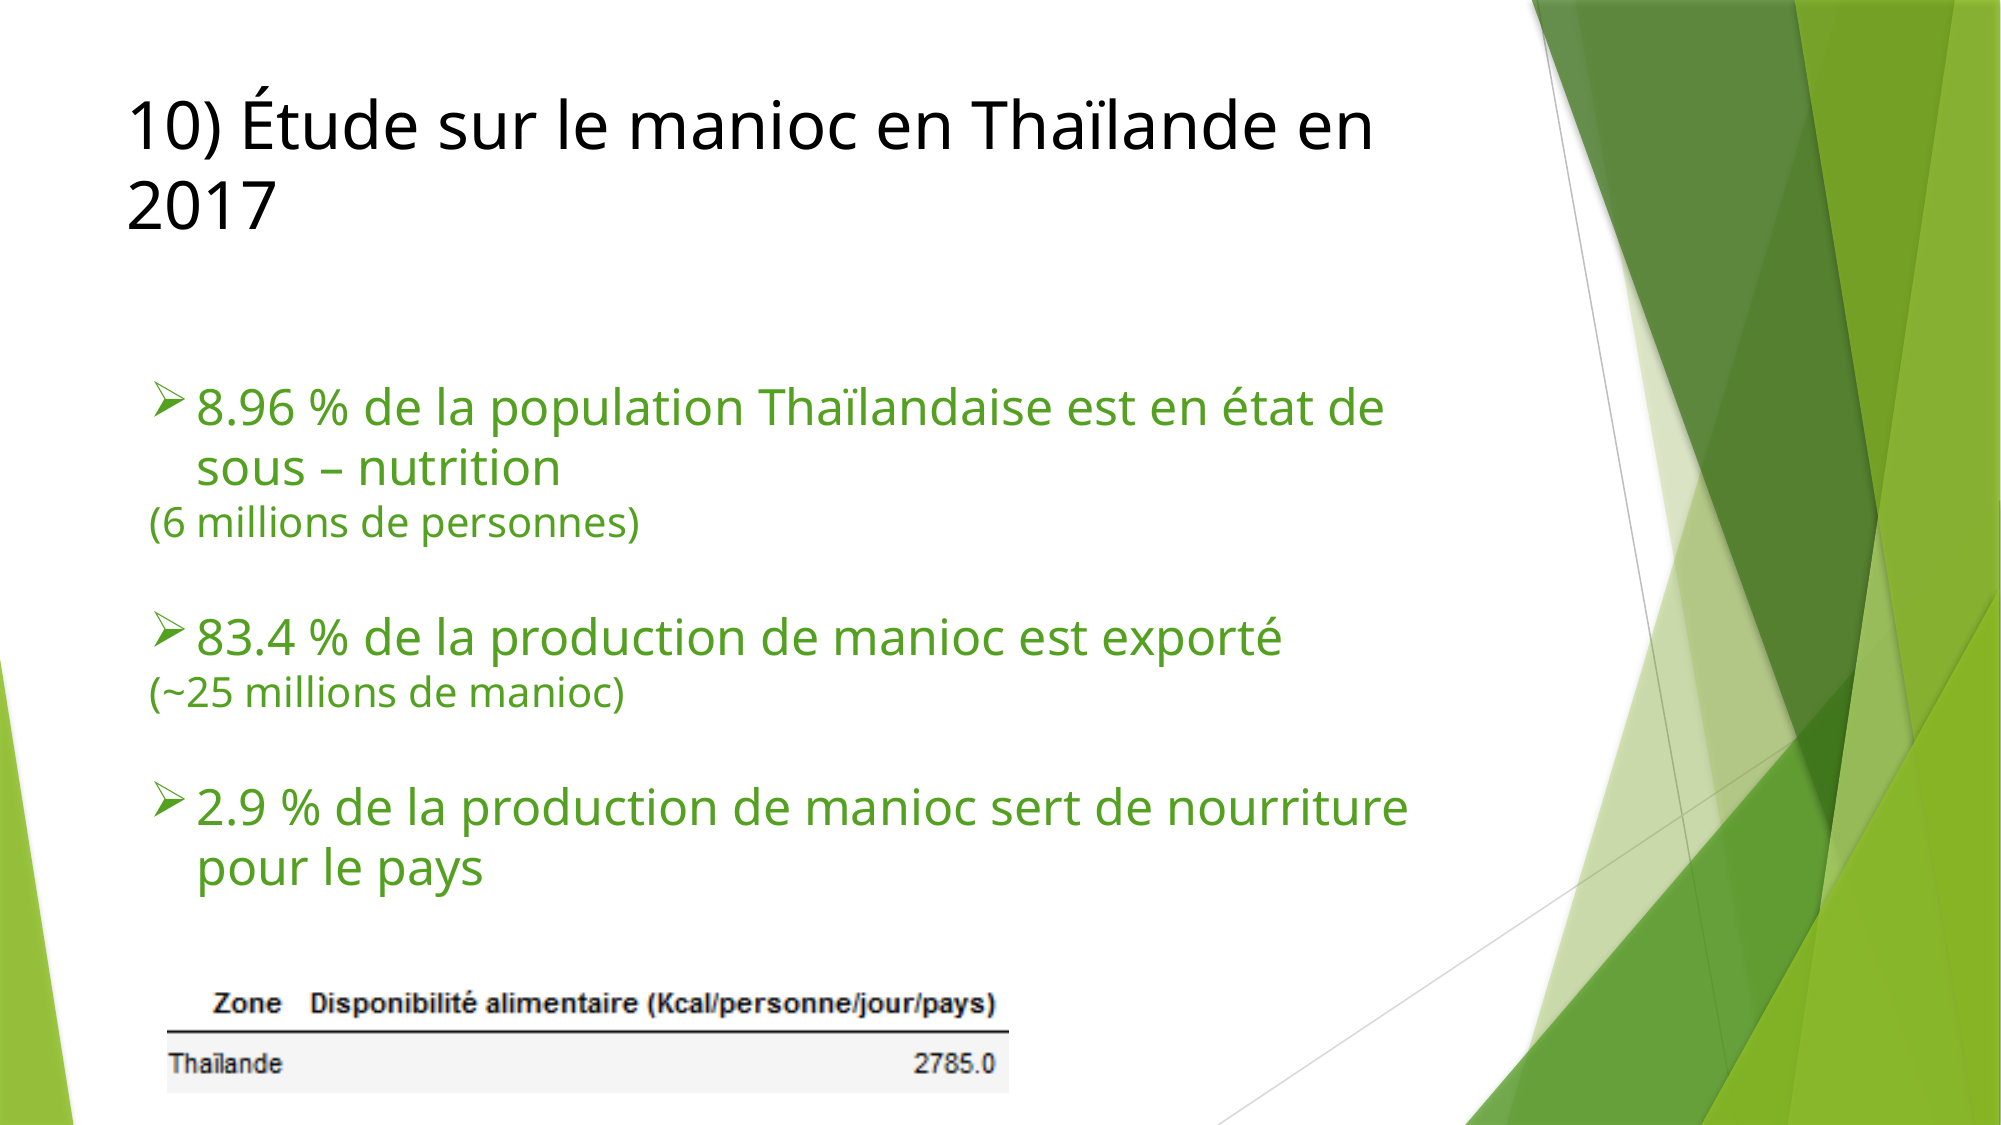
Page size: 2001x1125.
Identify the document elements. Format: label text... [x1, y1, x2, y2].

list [166, 986, 1010, 1099]
text_box 8.96 % de la population Thaïlandaise est en état de sous – nutrition (6 millions de personnes) 83.4 % de la production de manioc est exporté (~25 millions de manioc) 2.9 % de la production de manioc sert de nourriture pour le pays [135, 368, 1452, 994]
title 10) Étude sur le manioc en Thaïlande en 2017 [110, 98, 1523, 251]
